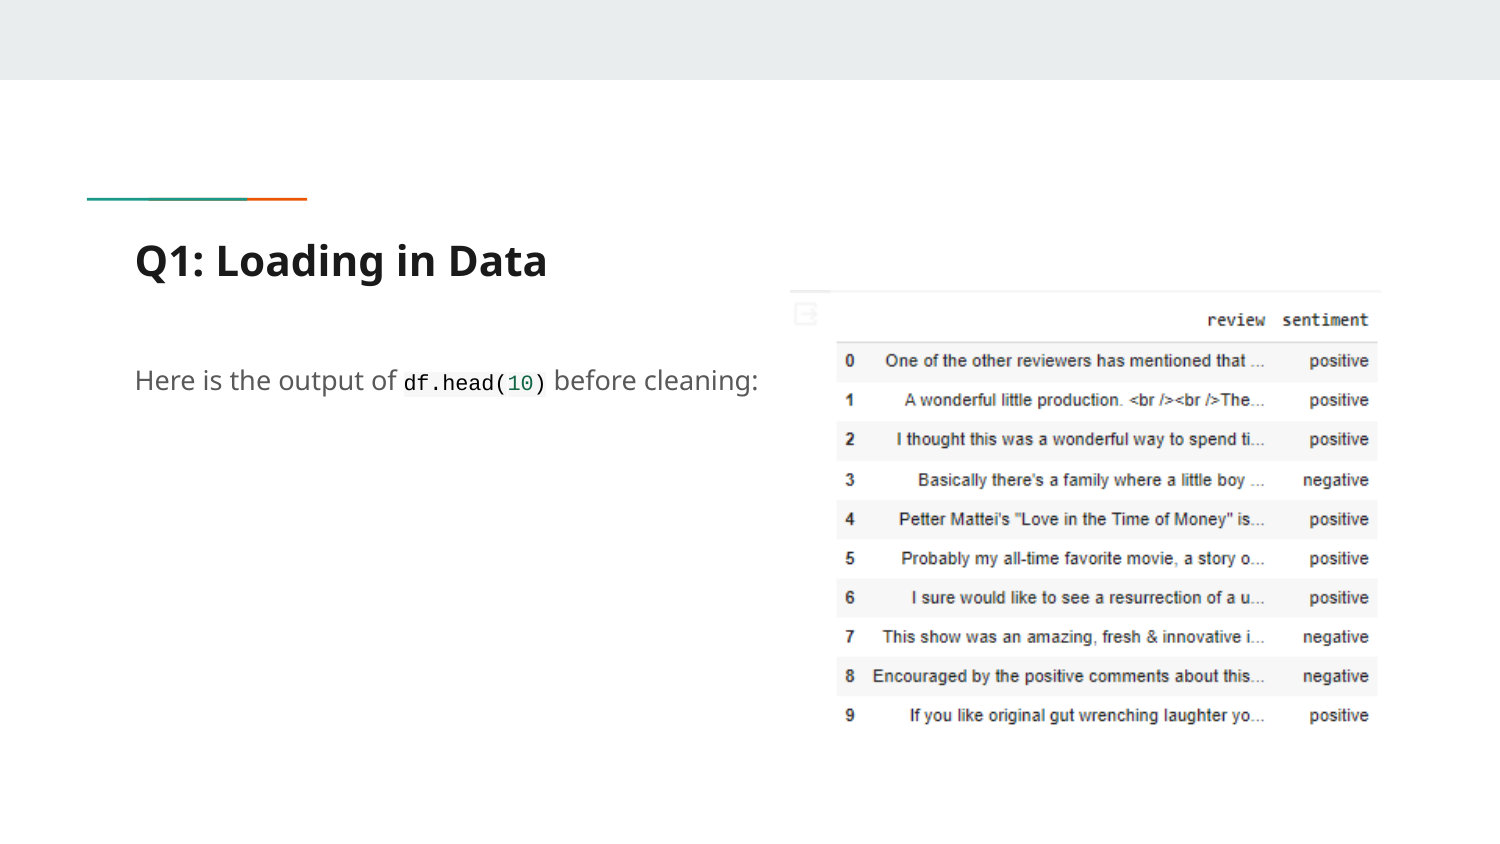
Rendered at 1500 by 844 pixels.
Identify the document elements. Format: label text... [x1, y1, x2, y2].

list Here is the output of df.head(10) before cleaning: [119, 341, 785, 712]
title Q1: Loading in Data [119, 216, 1381, 305]
picture [790, 290, 1382, 745]
